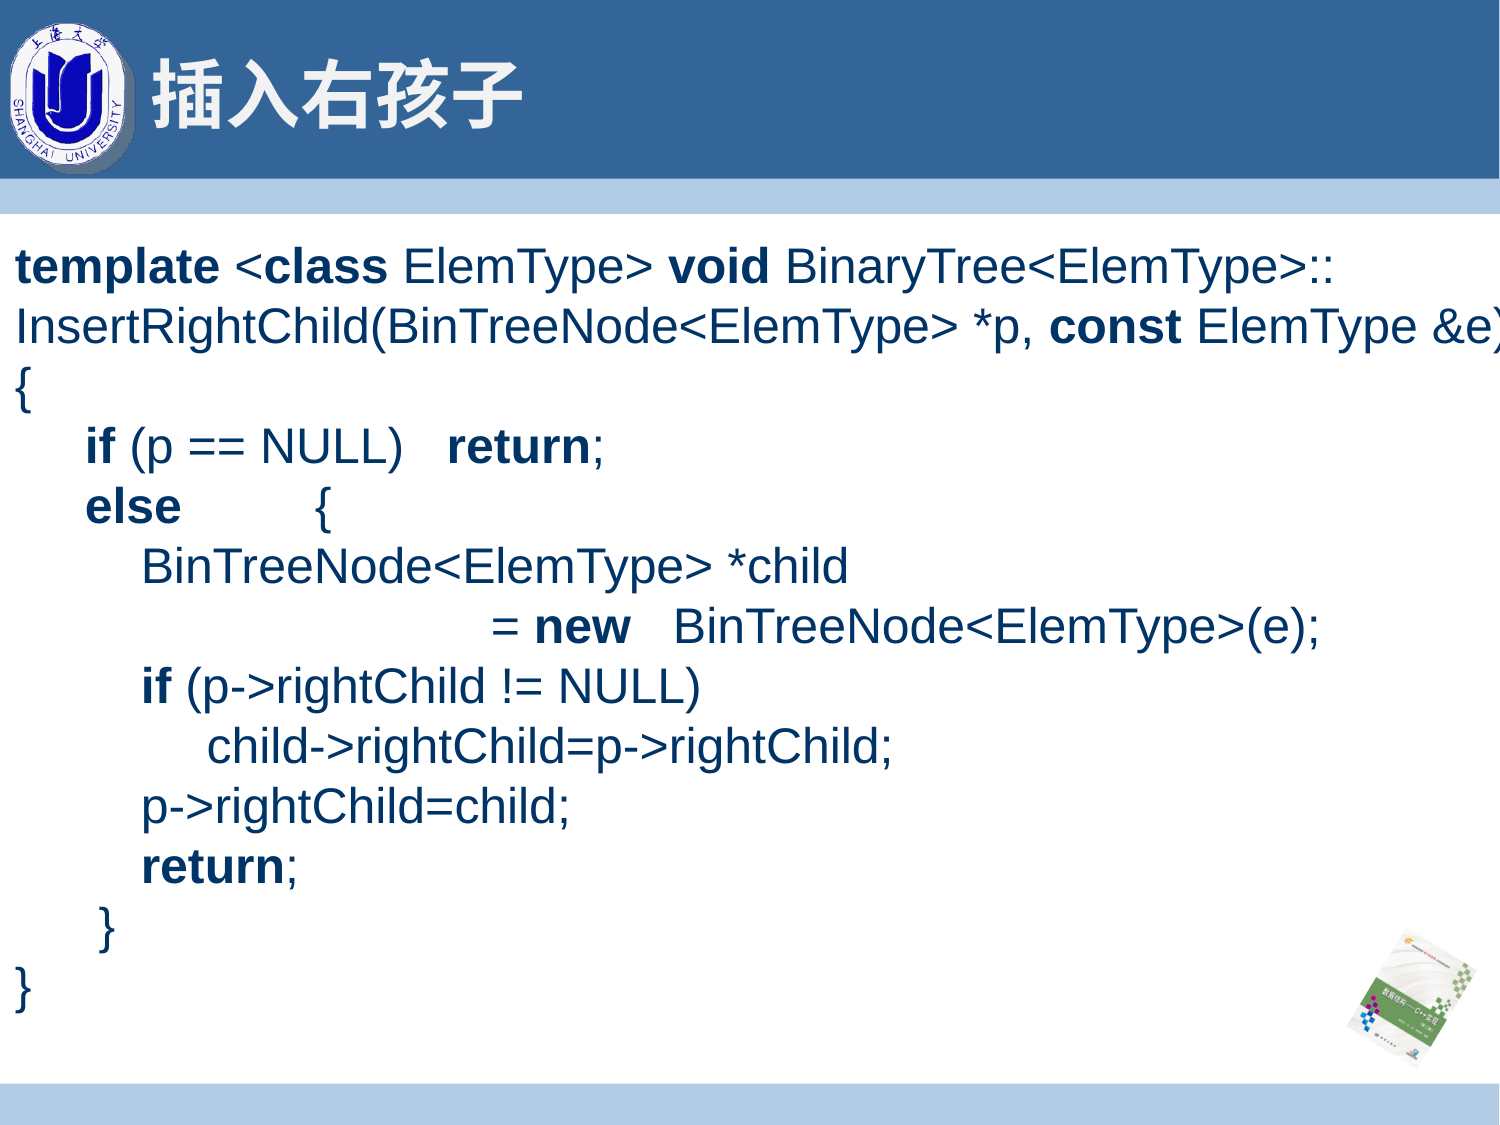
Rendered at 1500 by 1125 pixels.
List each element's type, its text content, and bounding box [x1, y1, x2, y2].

text_box template <class ElemType> void BinaryTree<ElemType>:: InsertRightChild(BinTreeNode<ElemType> *p, const ElemType &e) { if (p == NULL) return; else { BinTreeNode<ElemType> *child = new BinTreeNode<ElemType>(e); if (p->rightChild != NULL) child->rightChild=p->rightChild; p->rightChild=child; return; } } [0, 225, 1500, 1021]
picture [1347, 1021, 1445, 1068]
title 插入右孩子 [135, 23, 1498, 161]
picture [4, 17, 128, 176]
